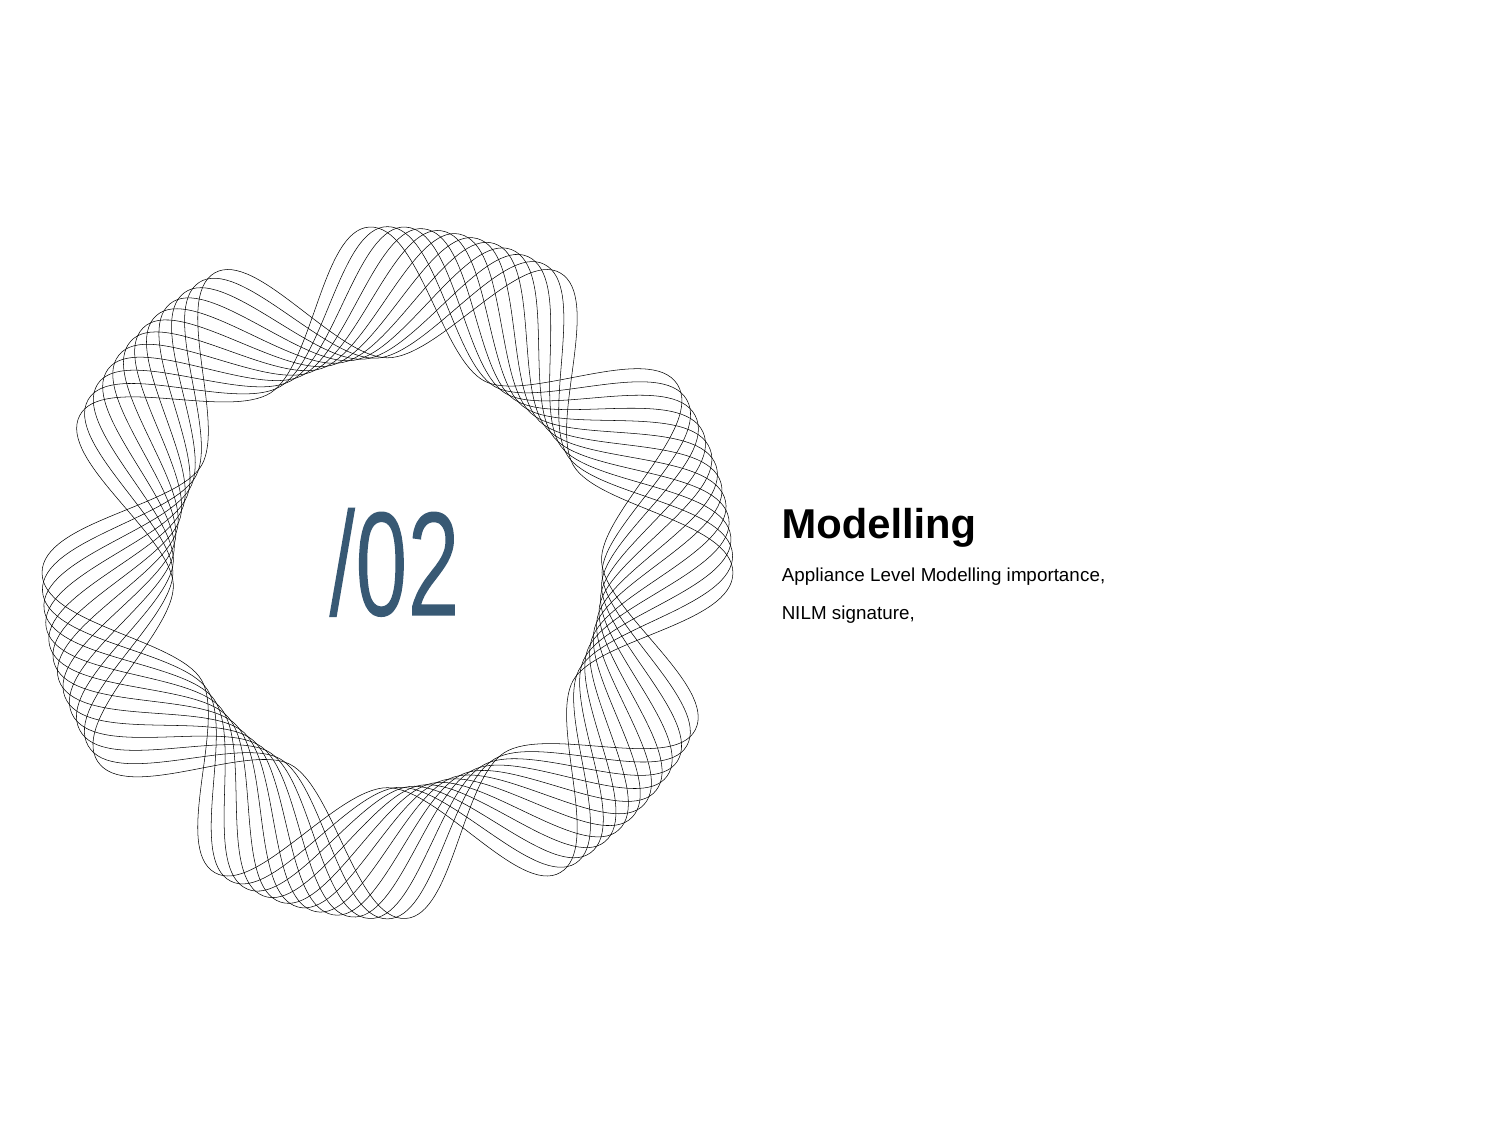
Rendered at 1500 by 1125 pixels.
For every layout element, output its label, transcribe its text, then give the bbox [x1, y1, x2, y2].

list Appliance Level Modelling importance, NILM signature, [766, 554, 1434, 680]
title Modelling [766, 444, 1434, 554]
